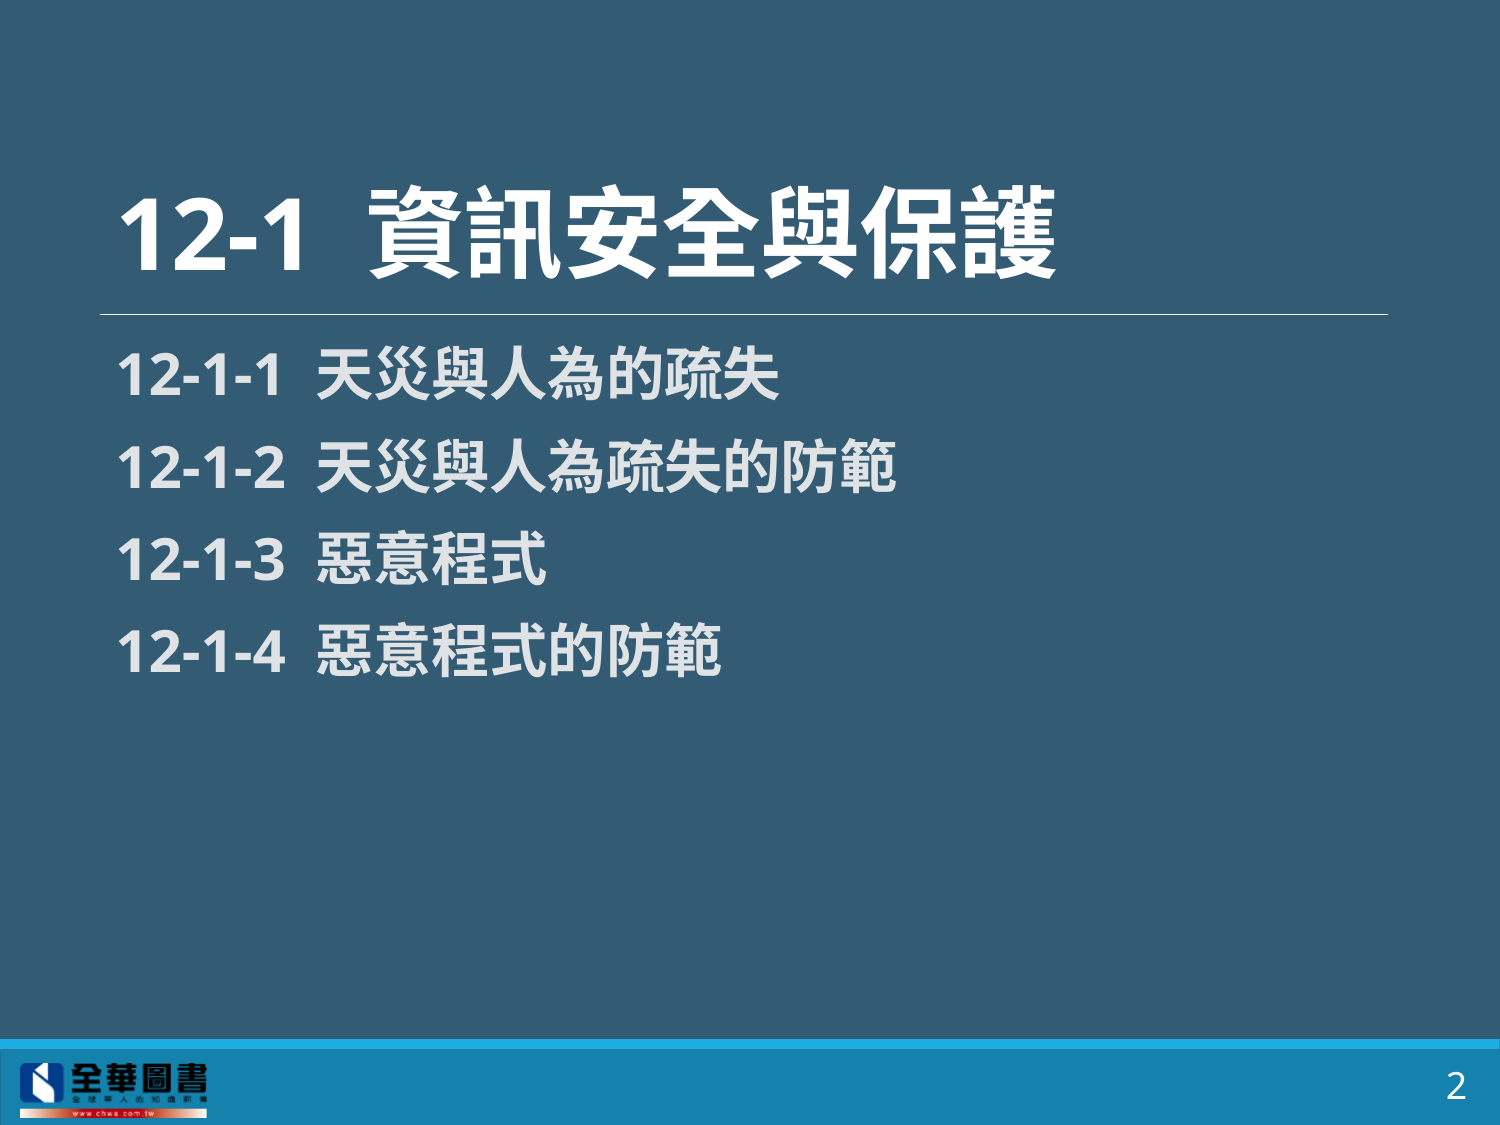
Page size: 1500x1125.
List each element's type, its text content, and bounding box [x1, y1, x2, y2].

title 12-1 資訊安全與保護 [100, 47, 1447, 299]
list 12-1-1 天災與人為的疏失 12-1-2 天災與人為疏失的防範 12-1-3 惡意程式 12-1-4 惡意程式的防範 [100, 338, 1338, 976]
slide_number 2 [1320, 1057, 1483, 1118]
picture [20, 1063, 207, 1118]
